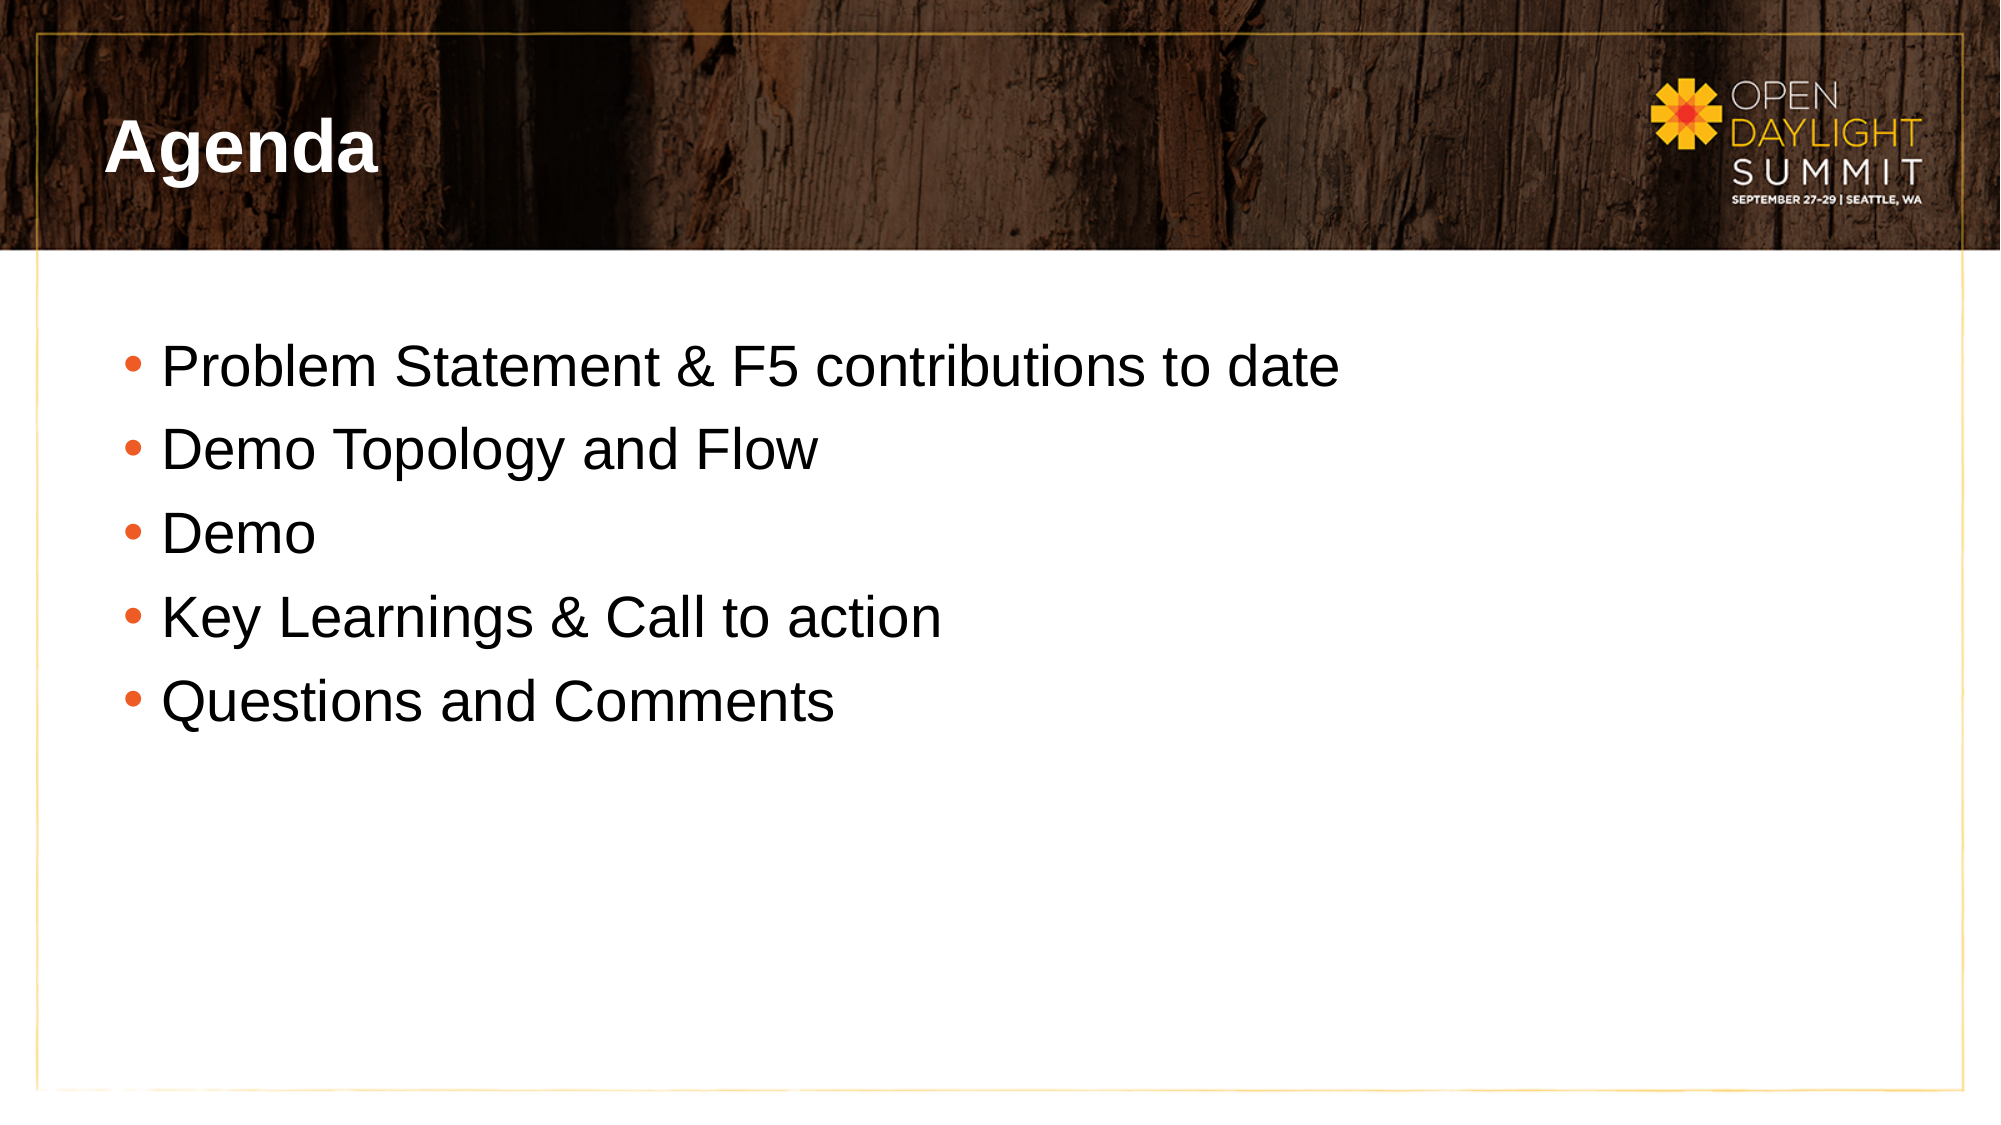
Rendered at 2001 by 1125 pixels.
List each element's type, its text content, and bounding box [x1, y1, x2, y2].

list Problem Statement & F5 contributions to date Demo Topology and Flow Demo Key Learnings & Call to action Questions and Comments [109, 328, 1888, 1014]
text_box Agenda [89, 89, 1625, 196]
picture [0, 0, 2000, 1125]
